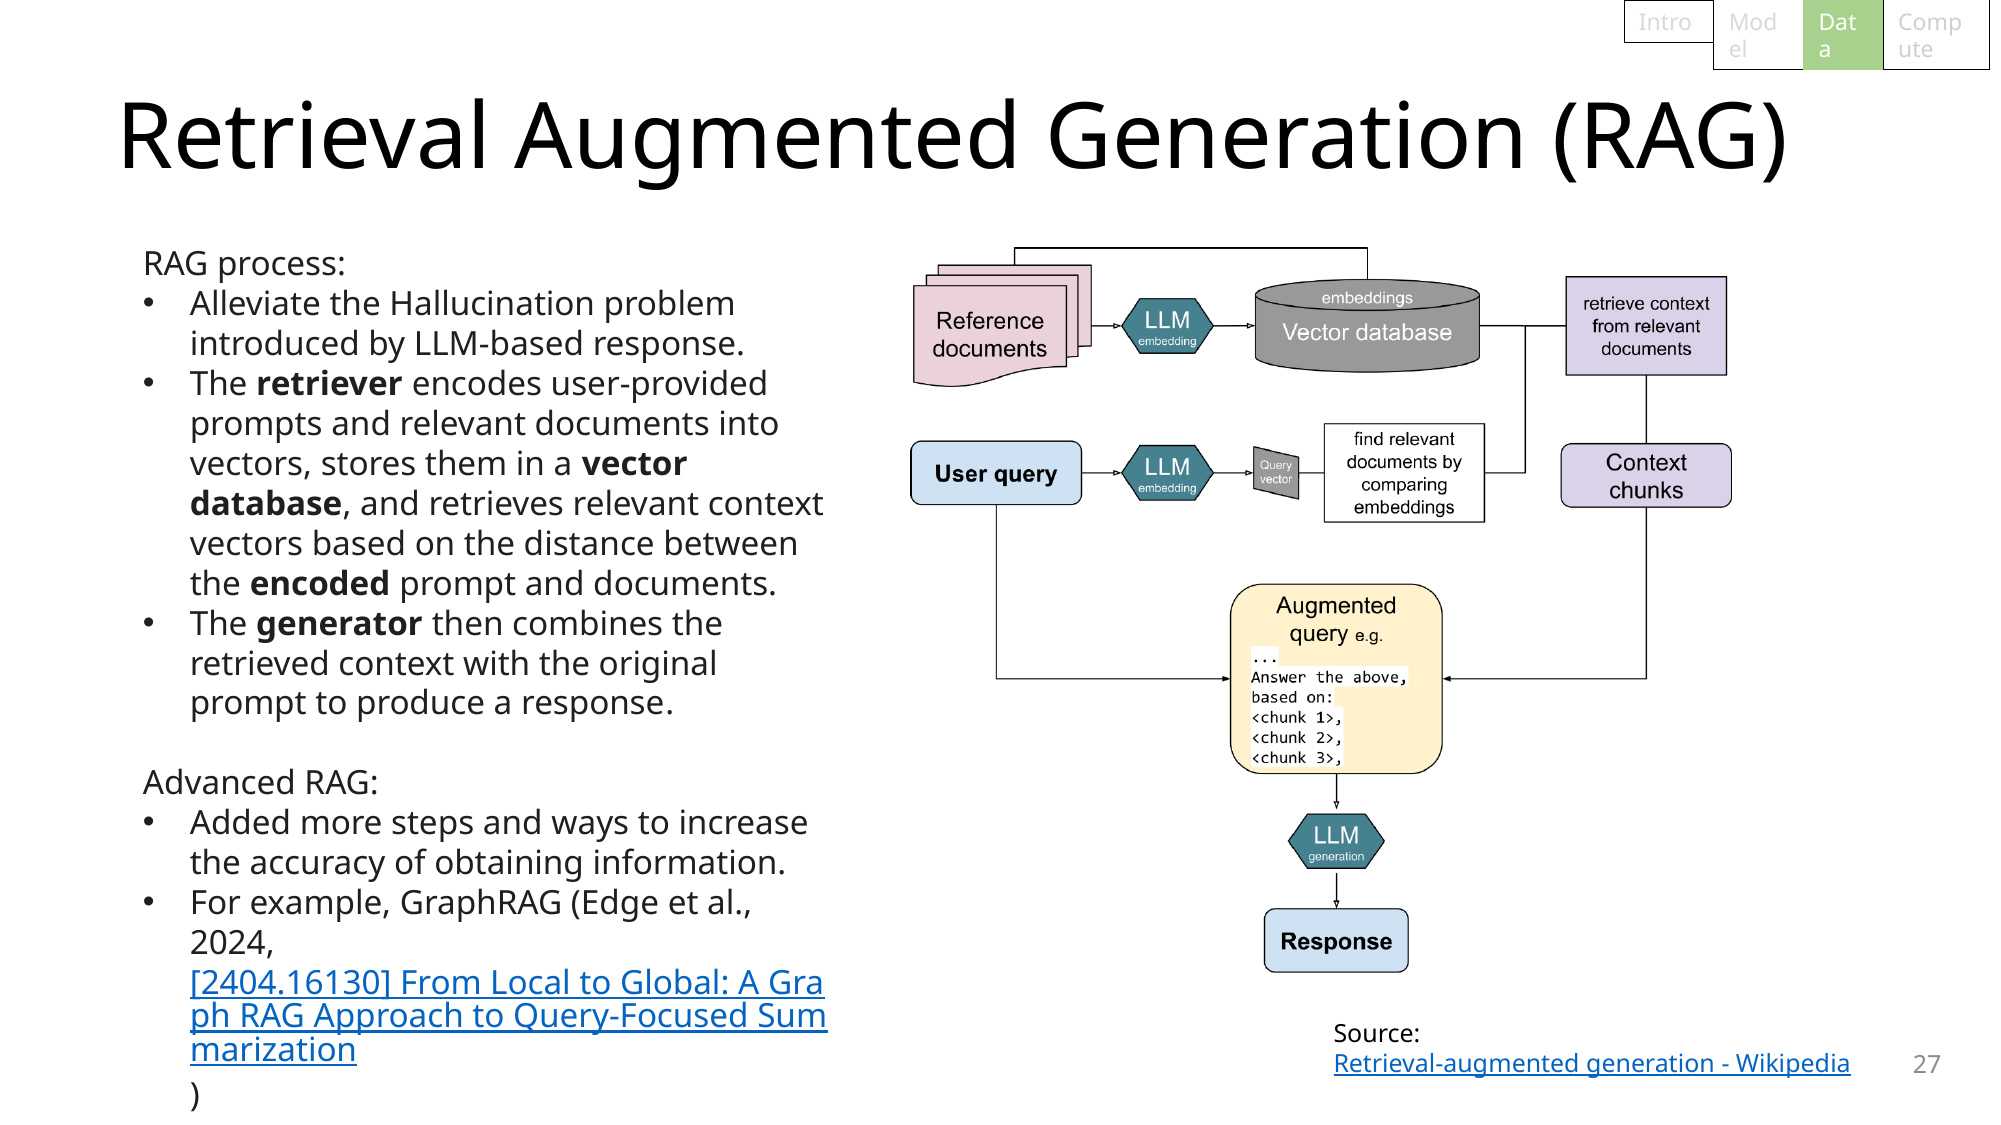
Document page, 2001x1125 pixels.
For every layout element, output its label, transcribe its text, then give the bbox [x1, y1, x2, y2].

text_box Compute [1883, 0, 1990, 70]
text_box Model [1713, 0, 1803, 70]
picture [910, 247, 1732, 973]
slide_number 27 [1506, 1035, 1957, 1096]
text_box RAG process: Alleviate the Hallucination problem introduced by LLM-based response. The retriever encodes user-provided prompts and relevant documents into vectors, stores them in a vector database, and retrieves relevant context vectors based on the distance between the encoded prompt and documents. The generator then combines the retrieved context with the original prompt to produce a response. Advanced RAG: Added more steps and ways to increase the accuracy of obtaining information. For example, GraphRAG (Edge et al., 2024, [2404.16130] From Local to Global: A Graph RAG Approach to Query-Focused Summarization) [128, 235, 854, 1054]
text_box Source: Retrieval-augmented generation - Wikipedia [1318, 1009, 1930, 1089]
text_box Intro [1624, 0, 1714, 43]
text_box Data [1803, 0, 1883, 70]
title Retrieval Augmented Generation (RAG) [101, 29, 1827, 248]
